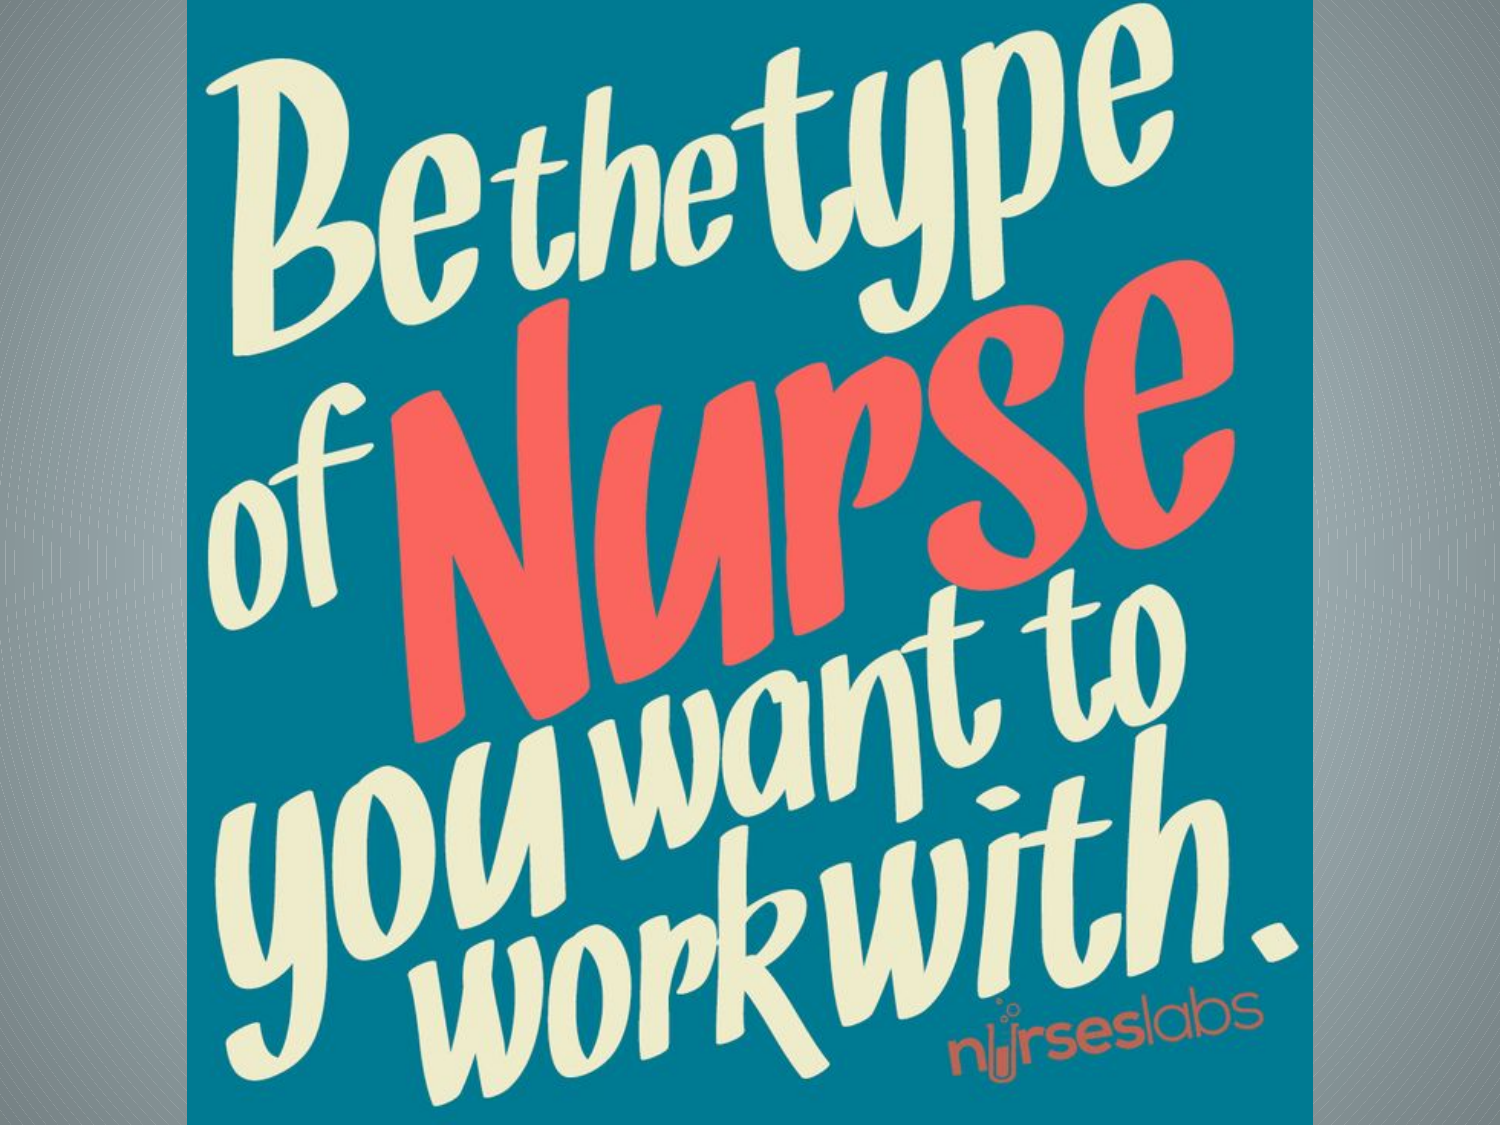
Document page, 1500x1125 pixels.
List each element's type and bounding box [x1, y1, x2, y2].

picture [187, 0, 1313, 1125]
